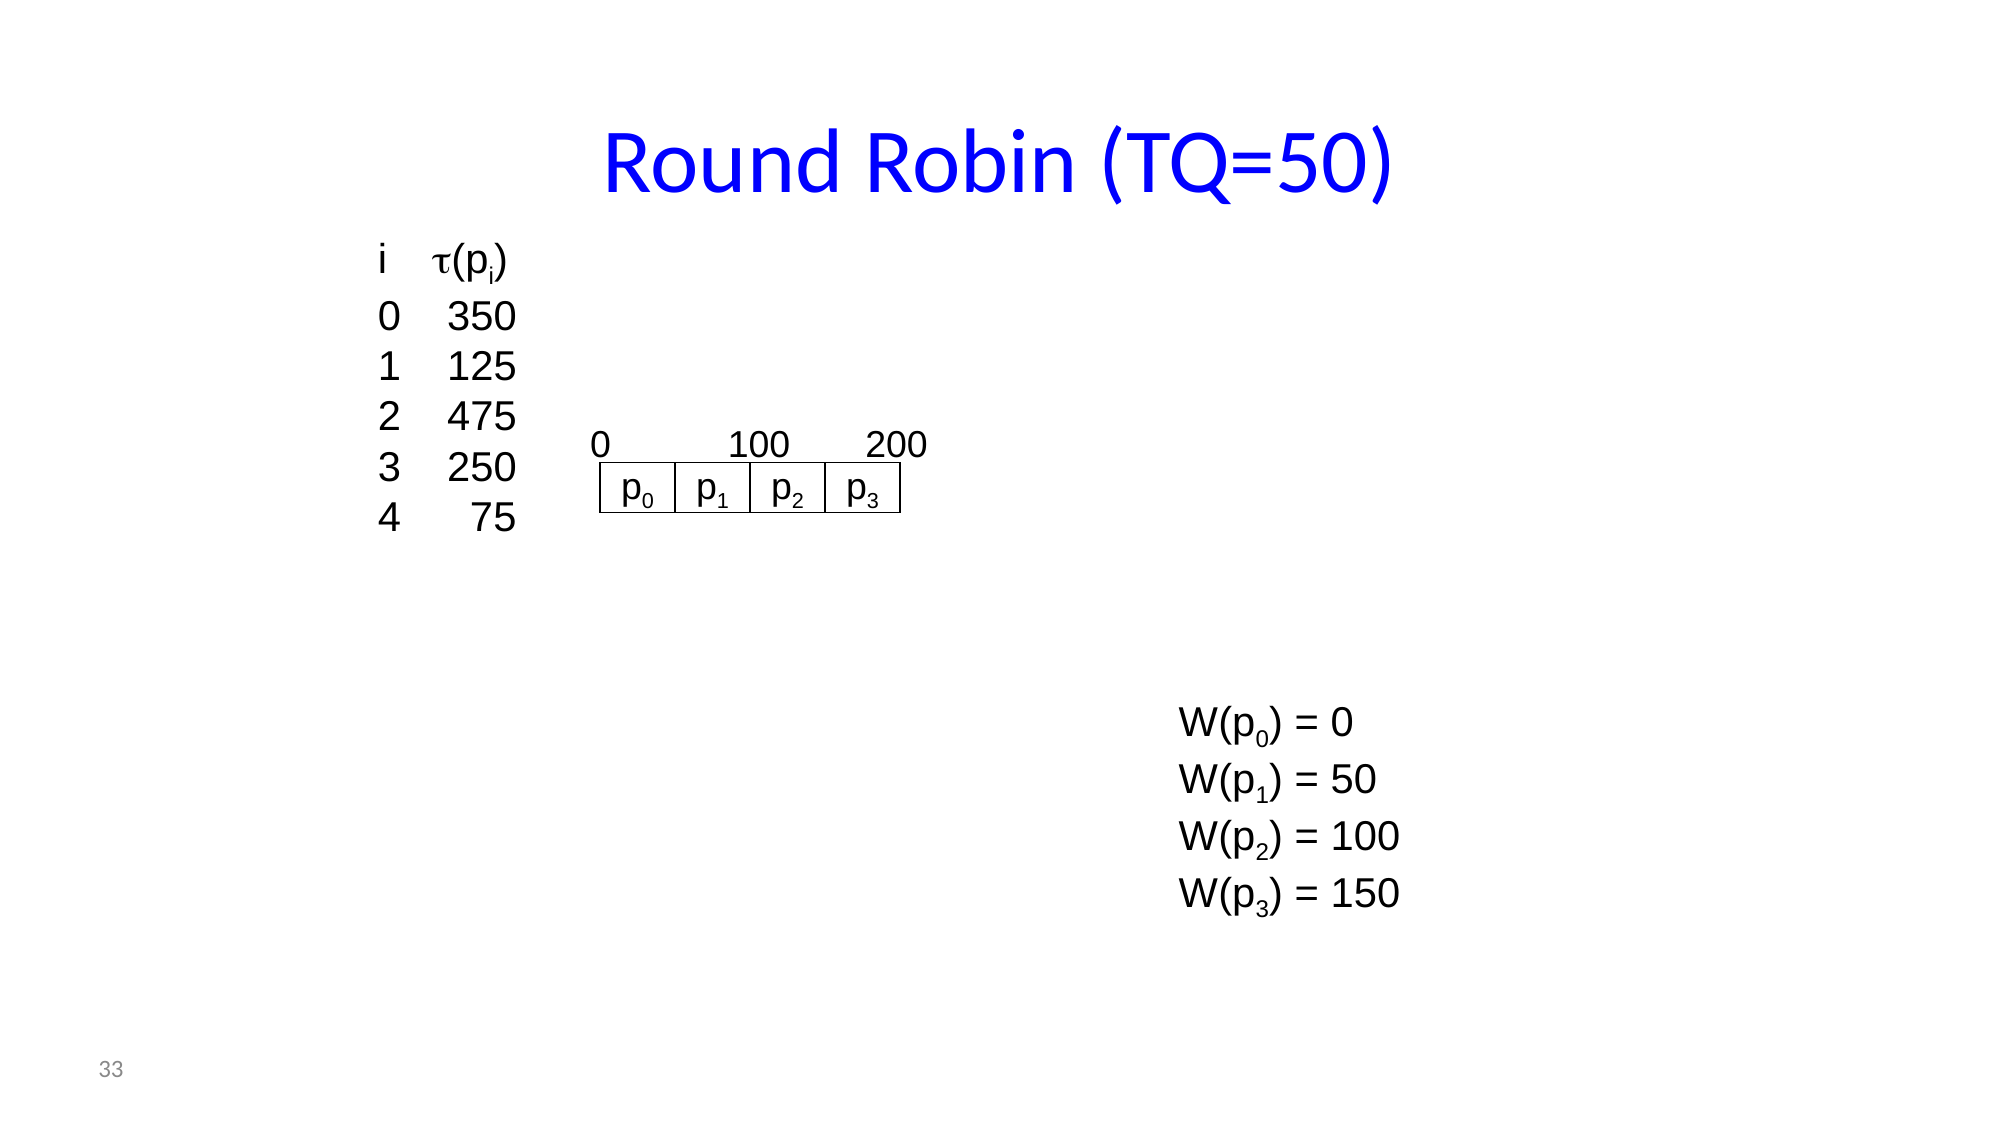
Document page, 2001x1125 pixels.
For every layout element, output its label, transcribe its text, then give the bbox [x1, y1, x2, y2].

text_box 100 [713, 412, 806, 462]
slide_number 33 [83, 1037, 300, 1098]
text_box Round Robin (TQ=50) [362, 99, 1638, 213]
text_box p3 [825, 462, 900, 513]
text_box i t(pi) 0 350 1 125 2 475 3 250 4 75 [363, 224, 532, 547]
text_box p1 [674, 462, 750, 513]
text_box W(p0) = 0 W(p1) = 50 W(p2) = 100 W(p3) = 150 [1164, 687, 1416, 930]
text_box p0 [599, 462, 674, 513]
text_box 0 [575, 412, 626, 473]
text_box p2 [750, 462, 825, 513]
text_box 200 [850, 412, 943, 473]
